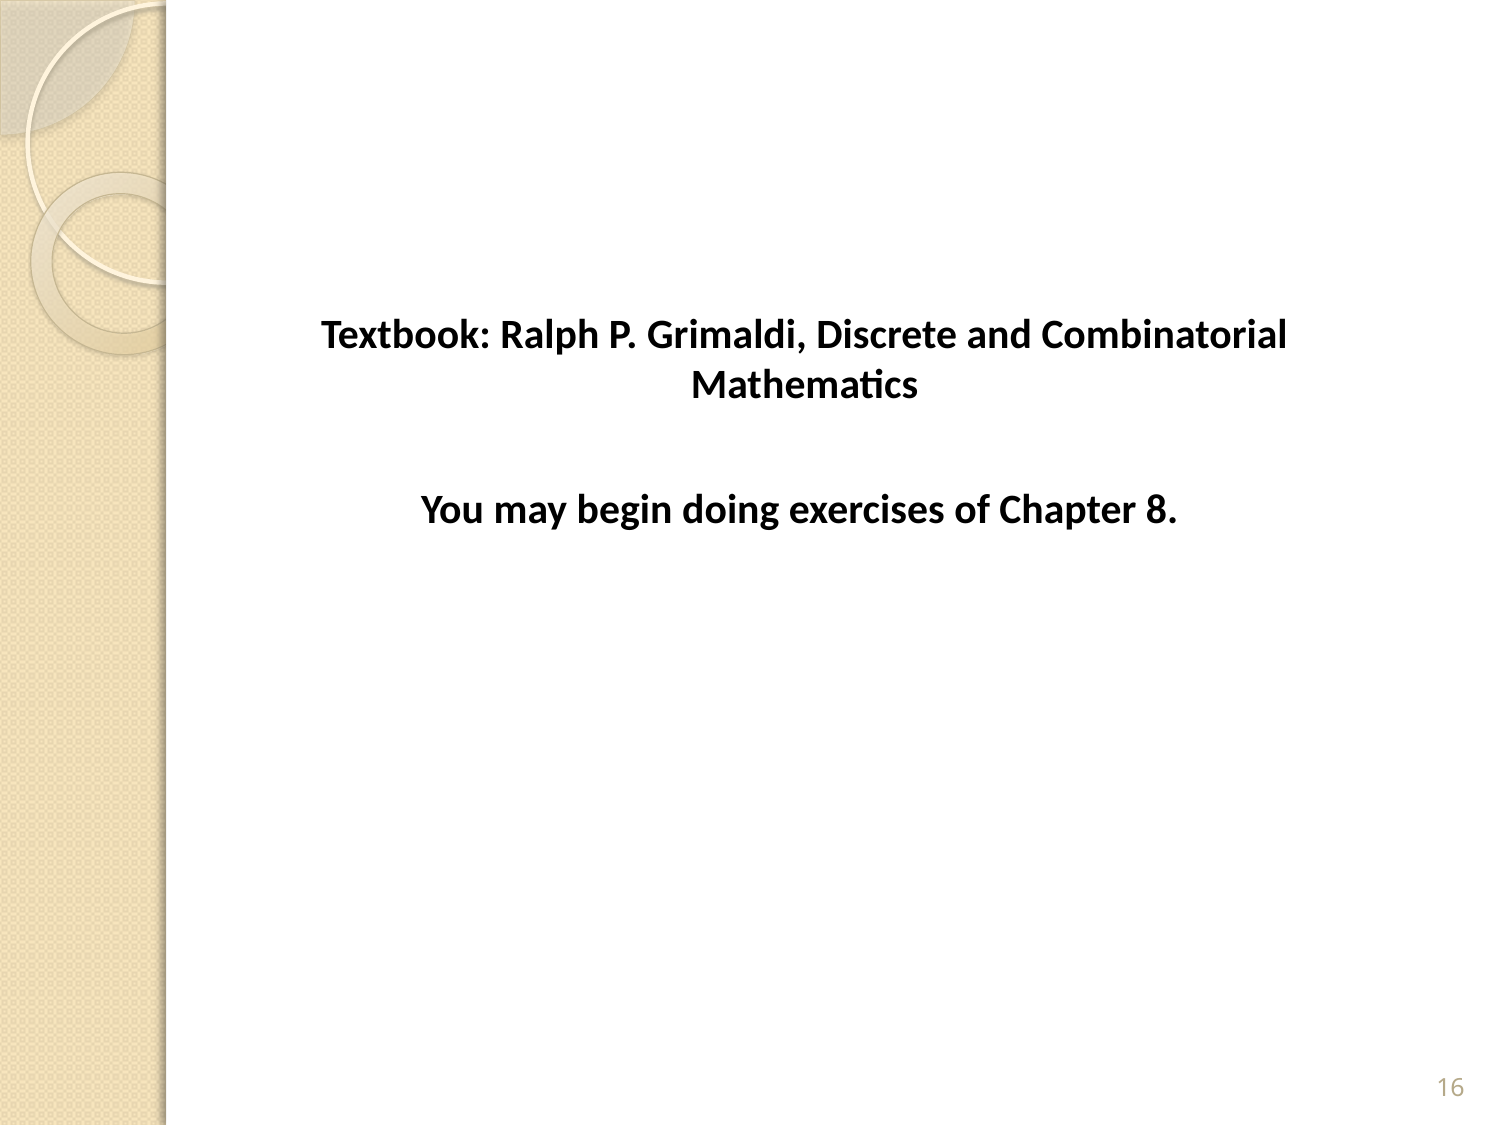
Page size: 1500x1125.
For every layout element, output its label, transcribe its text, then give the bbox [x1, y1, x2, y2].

slide_number 16 [1413, 1034, 1488, 1113]
list Textbook: Ralph P. Grimaldi, Discrete and Combinatorial Mathematics You may begin doing exercises of Chapter 8. [183, 50, 1413, 838]
